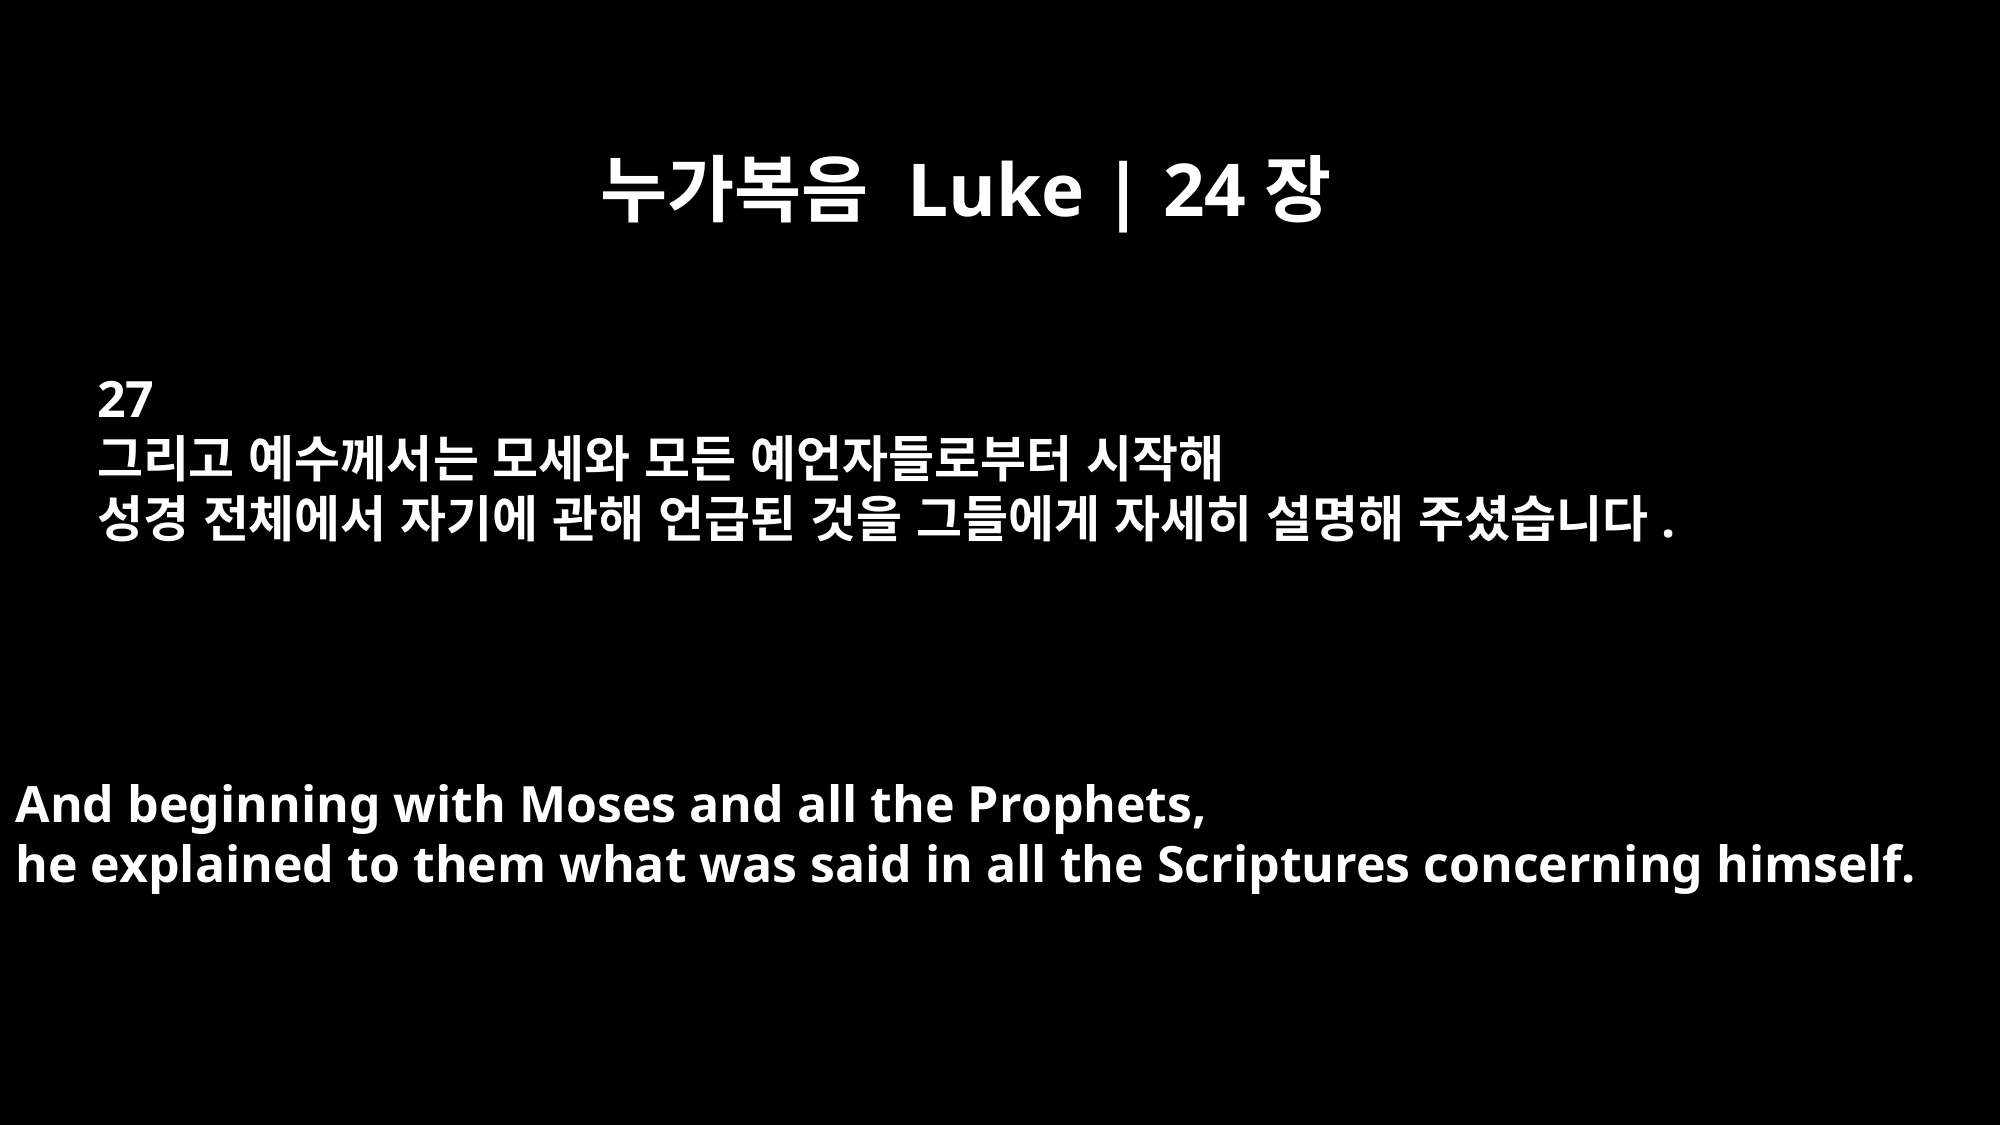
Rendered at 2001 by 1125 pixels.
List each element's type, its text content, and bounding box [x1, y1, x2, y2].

text_box 누가복음 Luke | 24장 [585, 136, 1347, 239]
text_box 27 그리고 예수께서는 모세와 모든 예언자들로부터 시작해 성경 전체에서 자기에 관해 언급된 것을 그들에게 자세히 설명해 주셨습니다. [82, 359, 1691, 555]
text_box And beginning with Moses and all the Prophets, he explained to them what was said in all the Scriptures concerning himself. [0, 764, 1931, 900]
